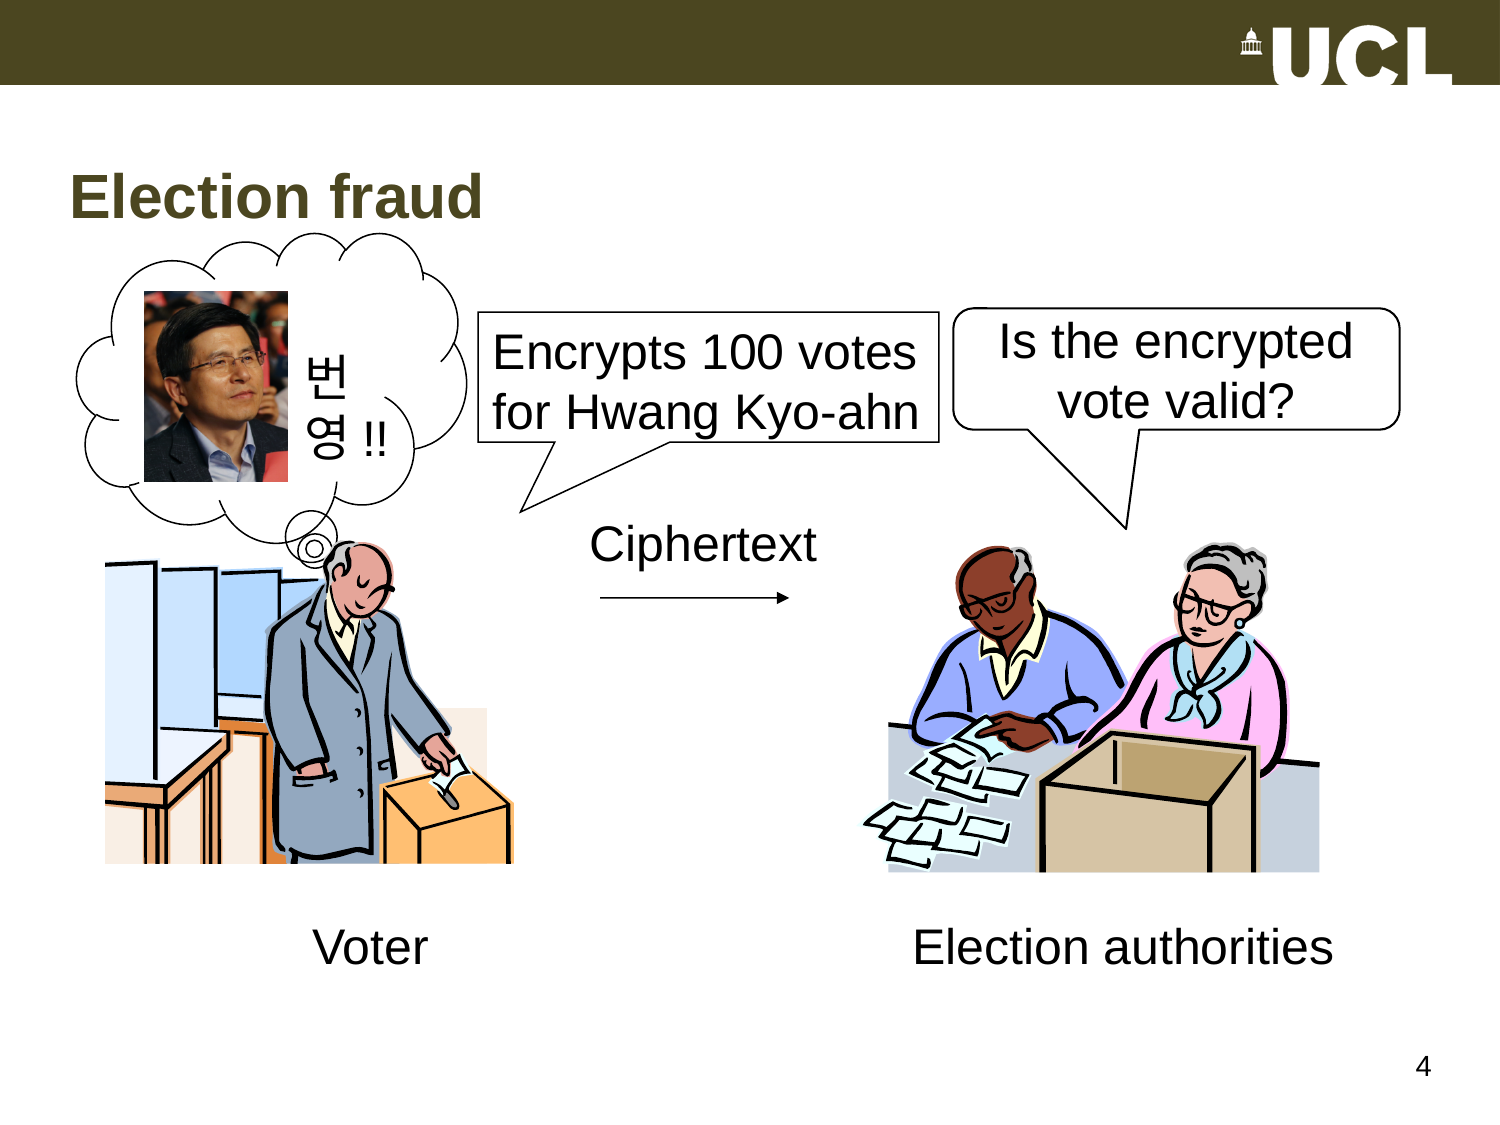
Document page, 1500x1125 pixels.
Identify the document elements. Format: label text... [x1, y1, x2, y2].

text_box Encrypts 100 votes for Hwang Kyo-ahn [478, 312, 939, 513]
slide_number 4 [1281, 1039, 1447, 1118]
picture [0, 0, 1500, 85]
picture [855, 541, 1320, 873]
picture [104, 539, 514, 865]
picture [144, 291, 288, 482]
text_box [600, 591, 790, 605]
text_box Is the encrypted vote valid? [951, 306, 1402, 532]
text_box 번영!! [293, 339, 440, 474]
text_box Ciphertext [560, 503, 857, 579]
text_box Voter Election authorities [147, 907, 1376, 982]
title Election fraud [54, 148, 1447, 362]
text_box [76, 233, 467, 538]
